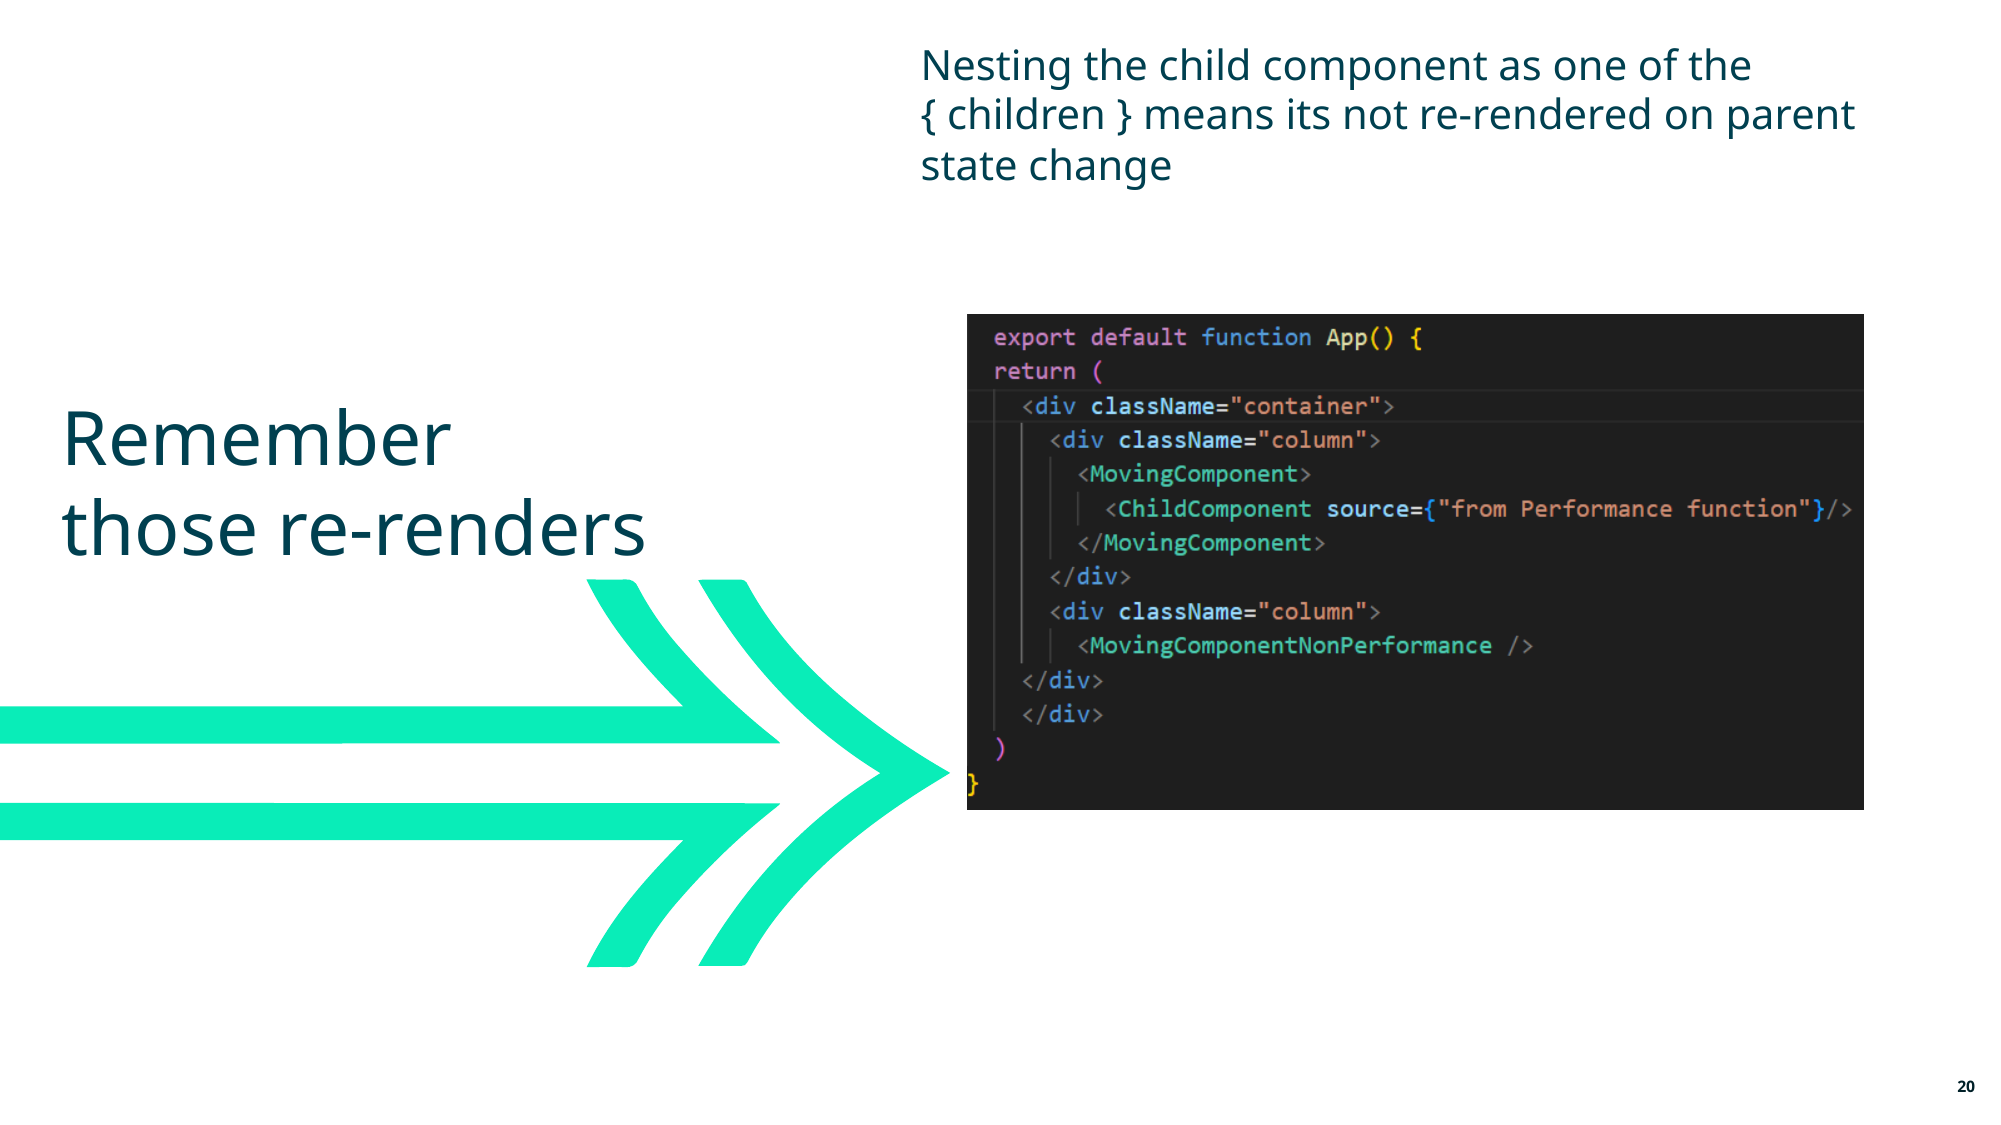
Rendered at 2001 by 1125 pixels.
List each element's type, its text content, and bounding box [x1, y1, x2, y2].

text_box Nesting the child component as one of the { children } means its not re-rendered on parent state change [920, 38, 1911, 532]
slide_number 20 [1846, 1068, 1976, 1098]
list Remember those re-renders [61, 450, 668, 571]
picture [967, 314, 1864, 811]
